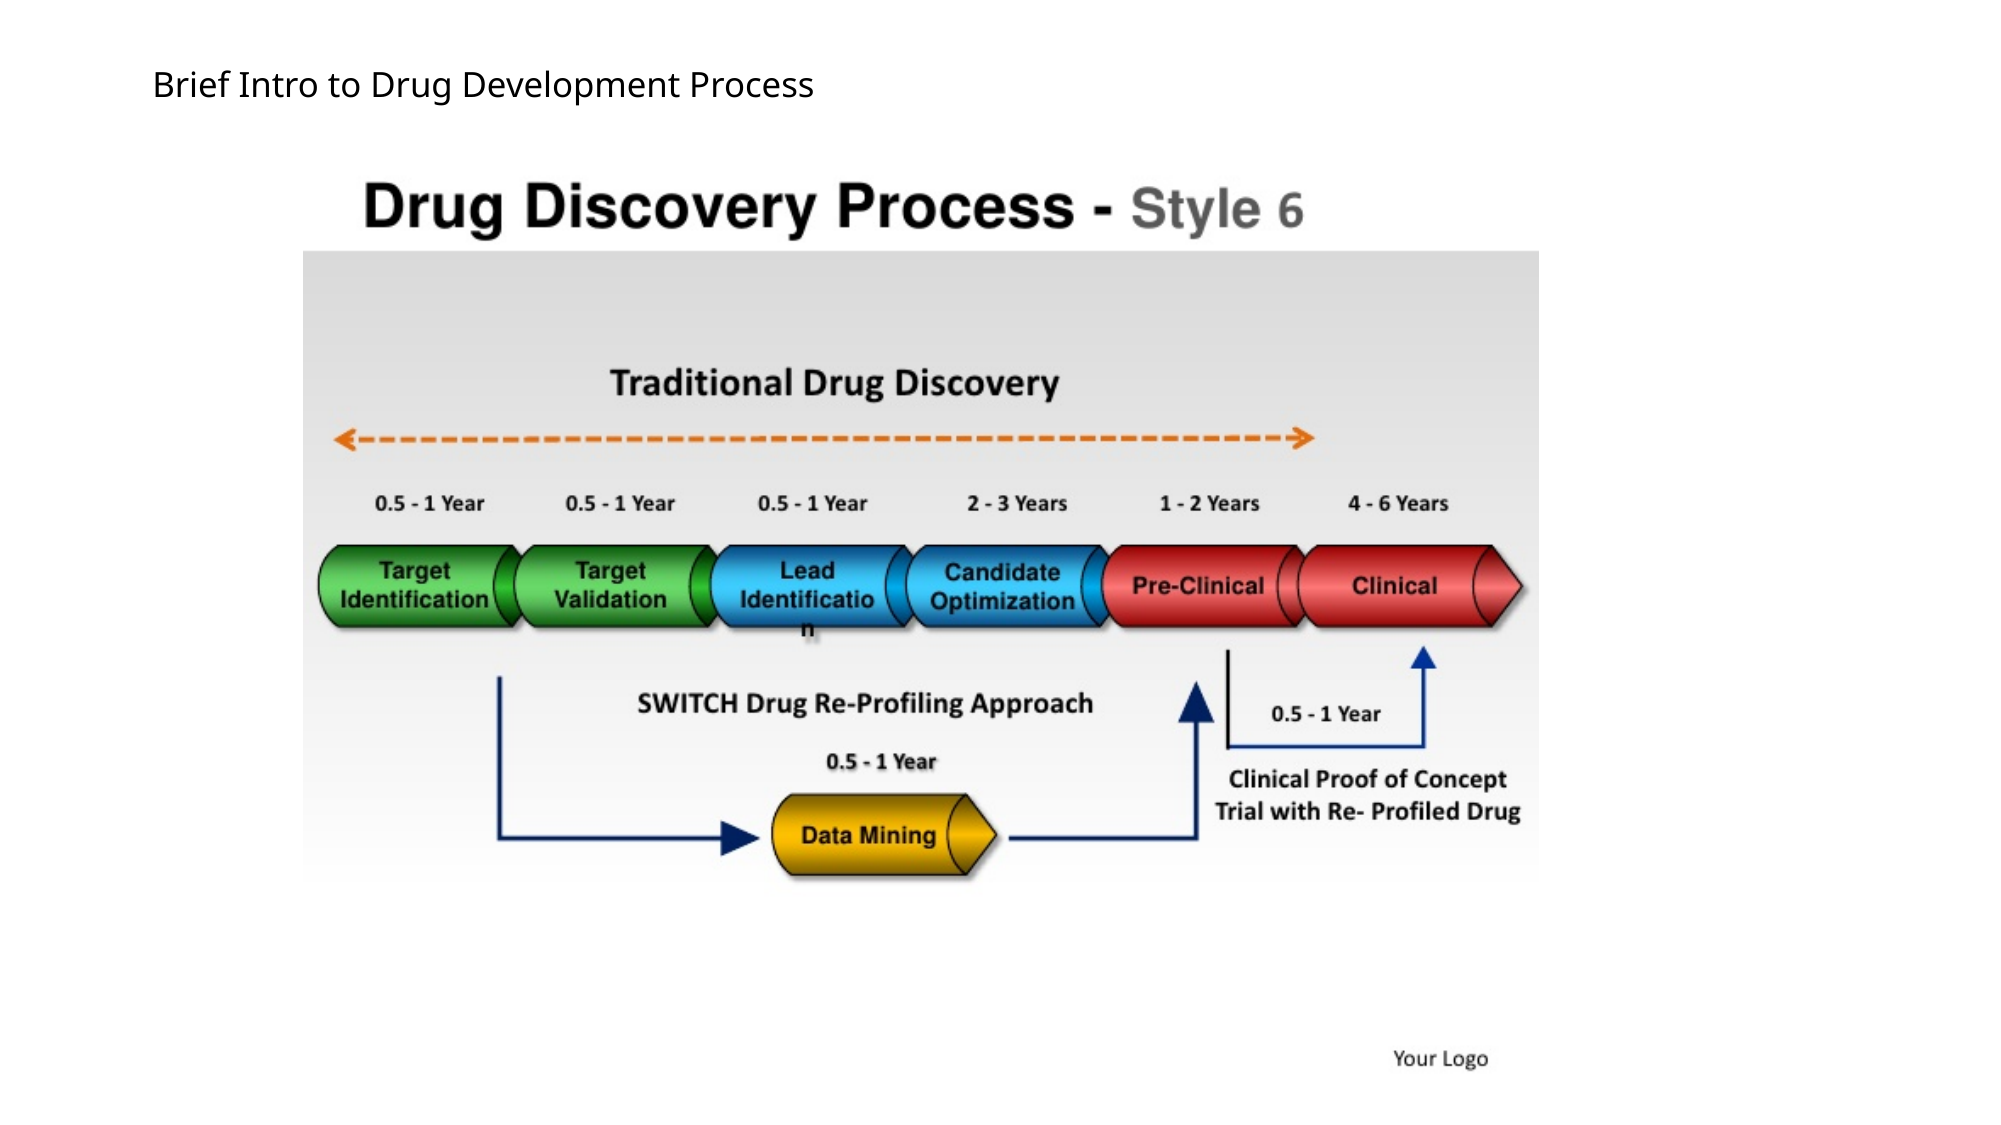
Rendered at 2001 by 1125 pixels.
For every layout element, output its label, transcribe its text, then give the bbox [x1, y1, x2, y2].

title Brief Intro to Drug Development Process [137, 59, 1863, 114]
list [303, 163, 1539, 1090]
